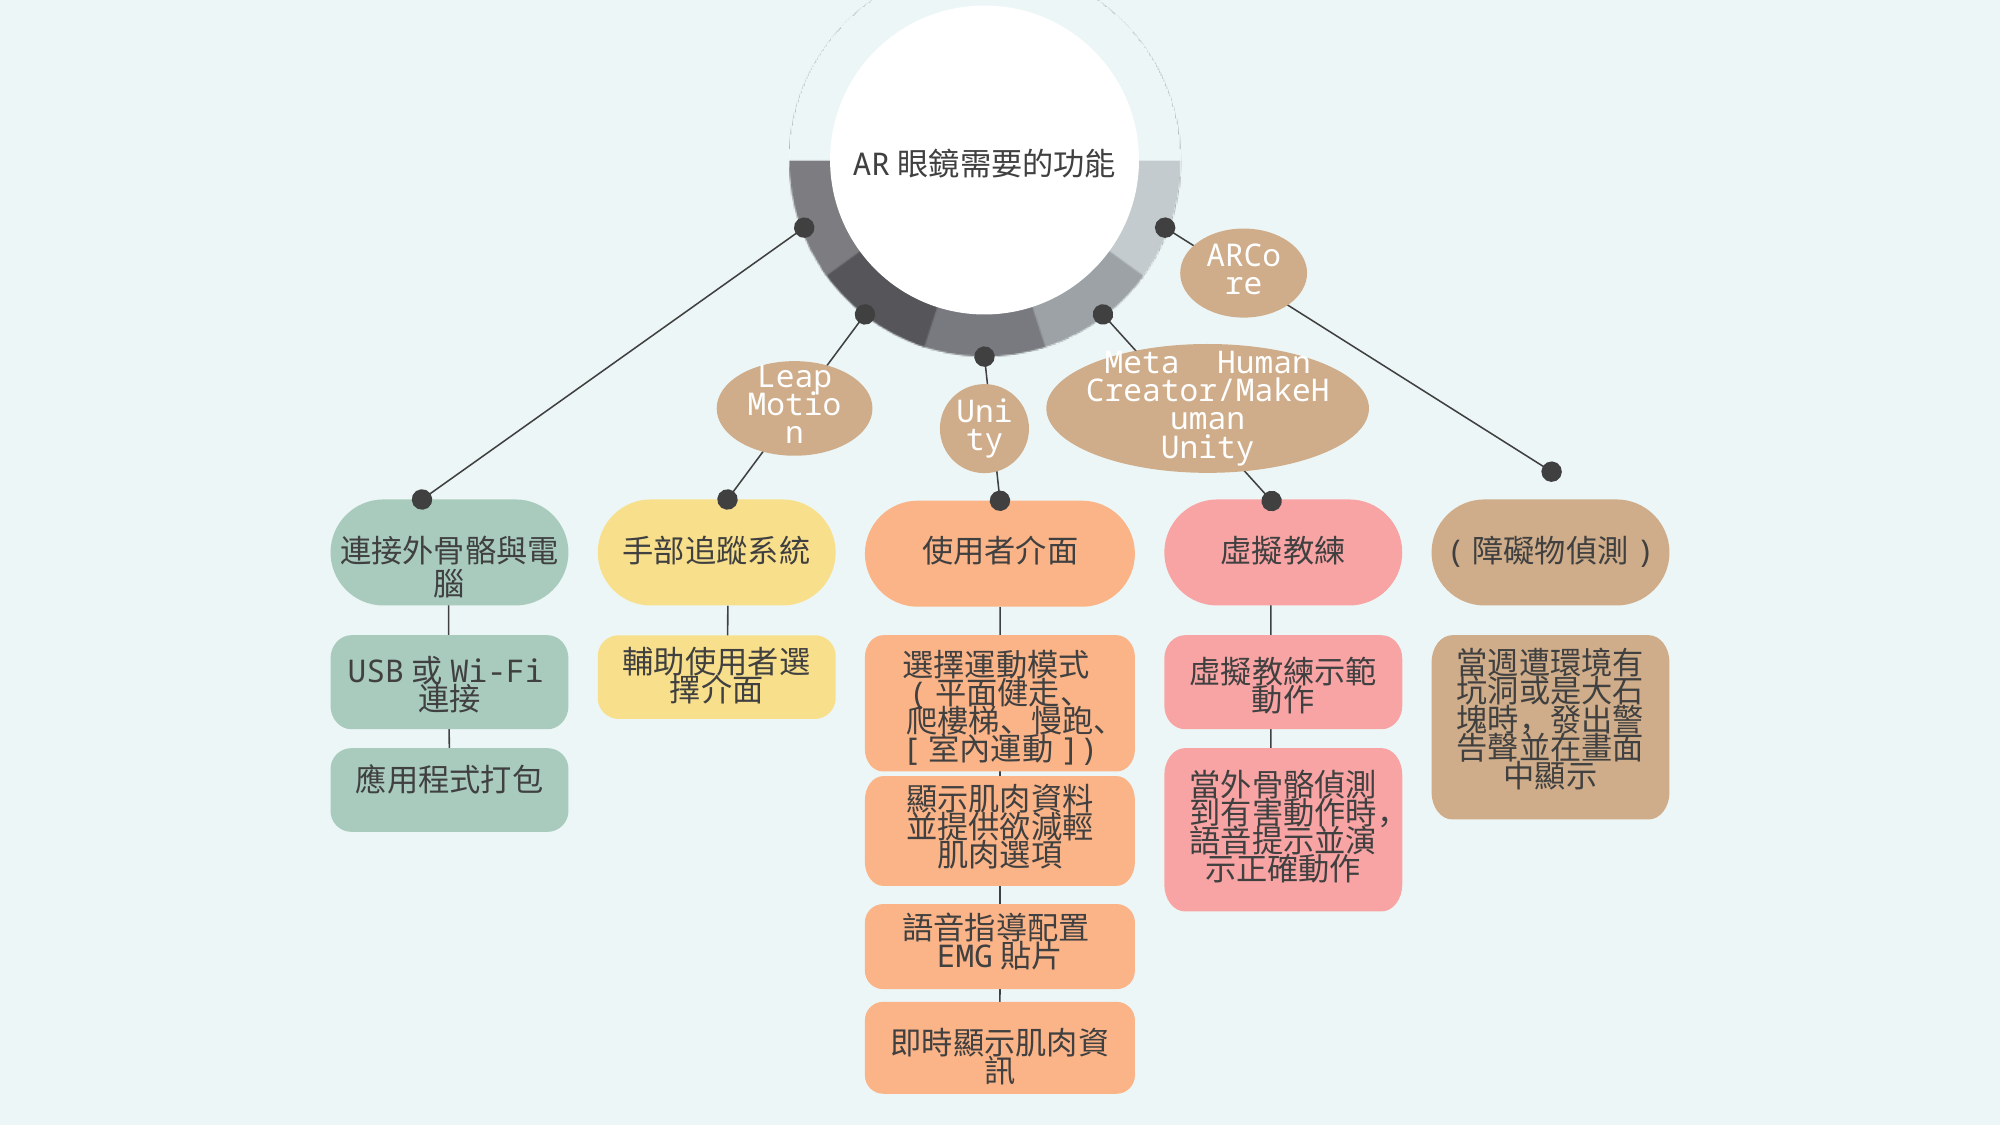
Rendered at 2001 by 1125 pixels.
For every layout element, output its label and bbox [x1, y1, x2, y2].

text_box [829, 5, 1140, 315]
text_box [597, 499, 836, 606]
text_box [864, 500, 1136, 607]
text_box [597, 634, 836, 720]
text_box [864, 903, 1136, 990]
text_box [1046, 343, 1370, 474]
text_box [1431, 499, 1670, 606]
picture [749, 0, 1220, 396]
text_box [864, 1001, 1136, 1094]
text_box [1164, 499, 1403, 606]
text_box [330, 747, 569, 833]
text_box [716, 360, 873, 456]
text_box [1179, 228, 1308, 318]
text_box [864, 634, 1136, 772]
text_box [1253, 481, 1281, 497]
text_box [717, 464, 754, 497]
text_box [939, 383, 1030, 474]
text_box [330, 499, 569, 606]
text_box [990, 483, 1011, 499]
text_box [1164, 747, 1403, 912]
text_box [864, 775, 1136, 887]
text_box [1164, 634, 1403, 730]
text_box [412, 270, 744, 497]
text_box [1431, 634, 1670, 820]
text_box [330, 634, 569, 730]
text_box [1374, 359, 1562, 482]
